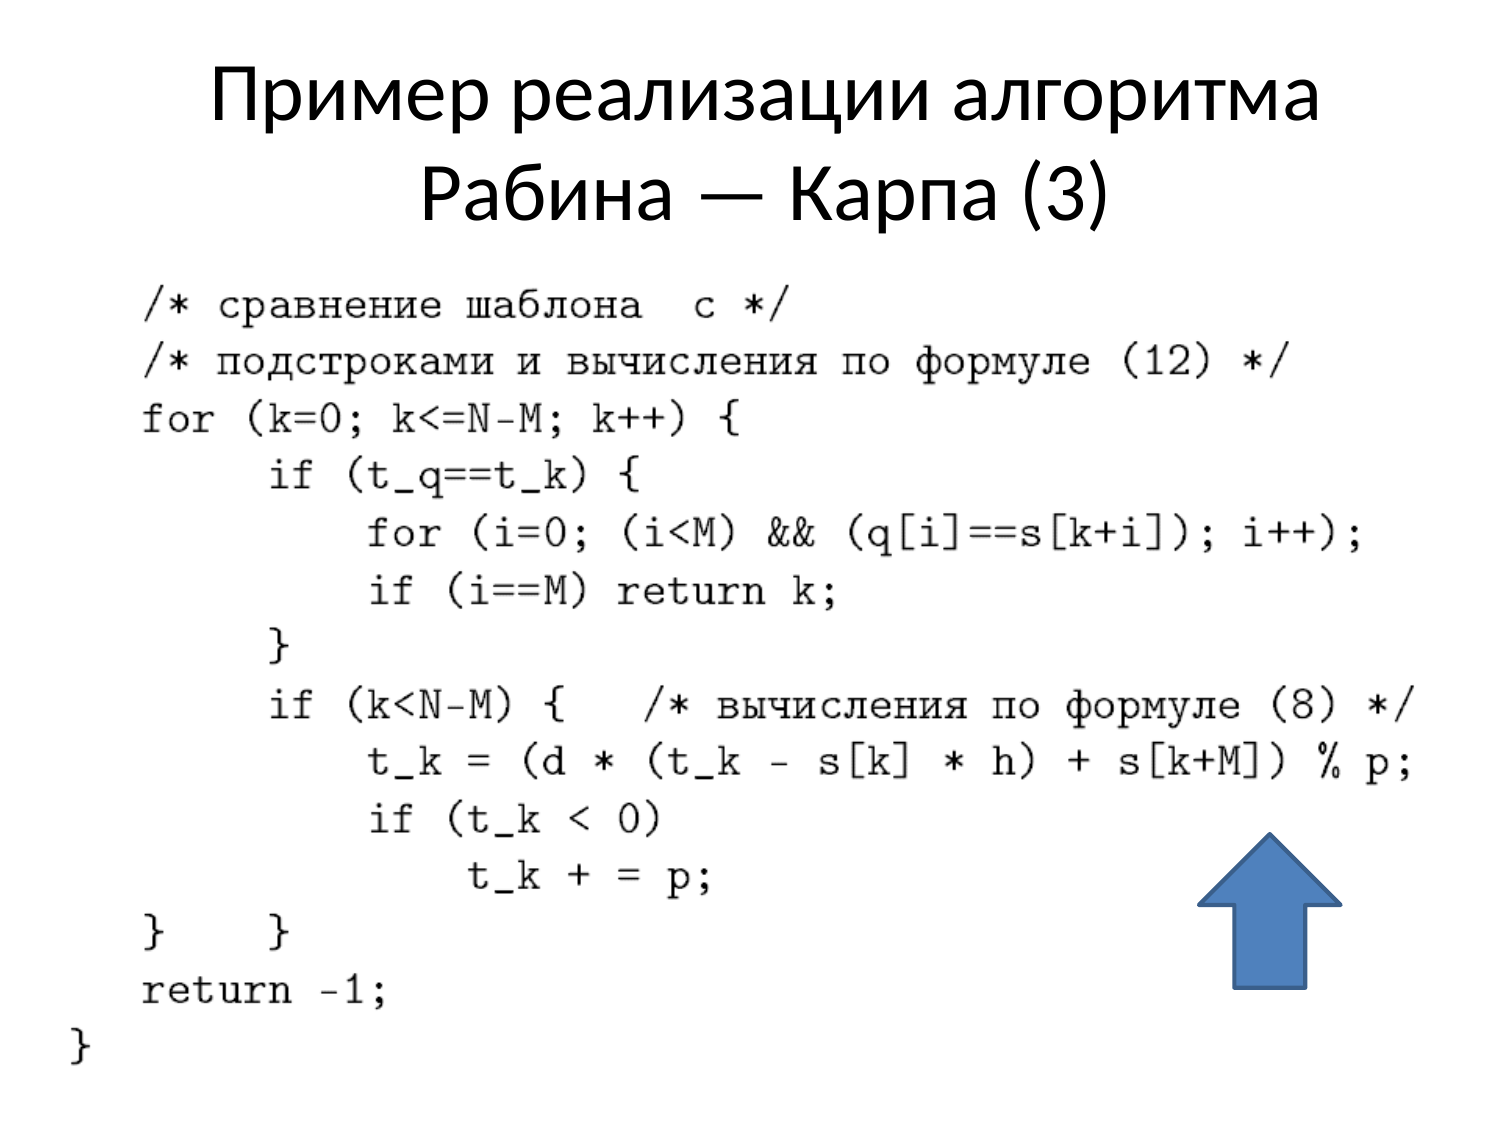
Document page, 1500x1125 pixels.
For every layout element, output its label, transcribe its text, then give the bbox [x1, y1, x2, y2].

picture [48, 278, 1451, 1083]
title Пример реализации алгоритма Рабина — Карпа (3) [90, 42, 1442, 232]
